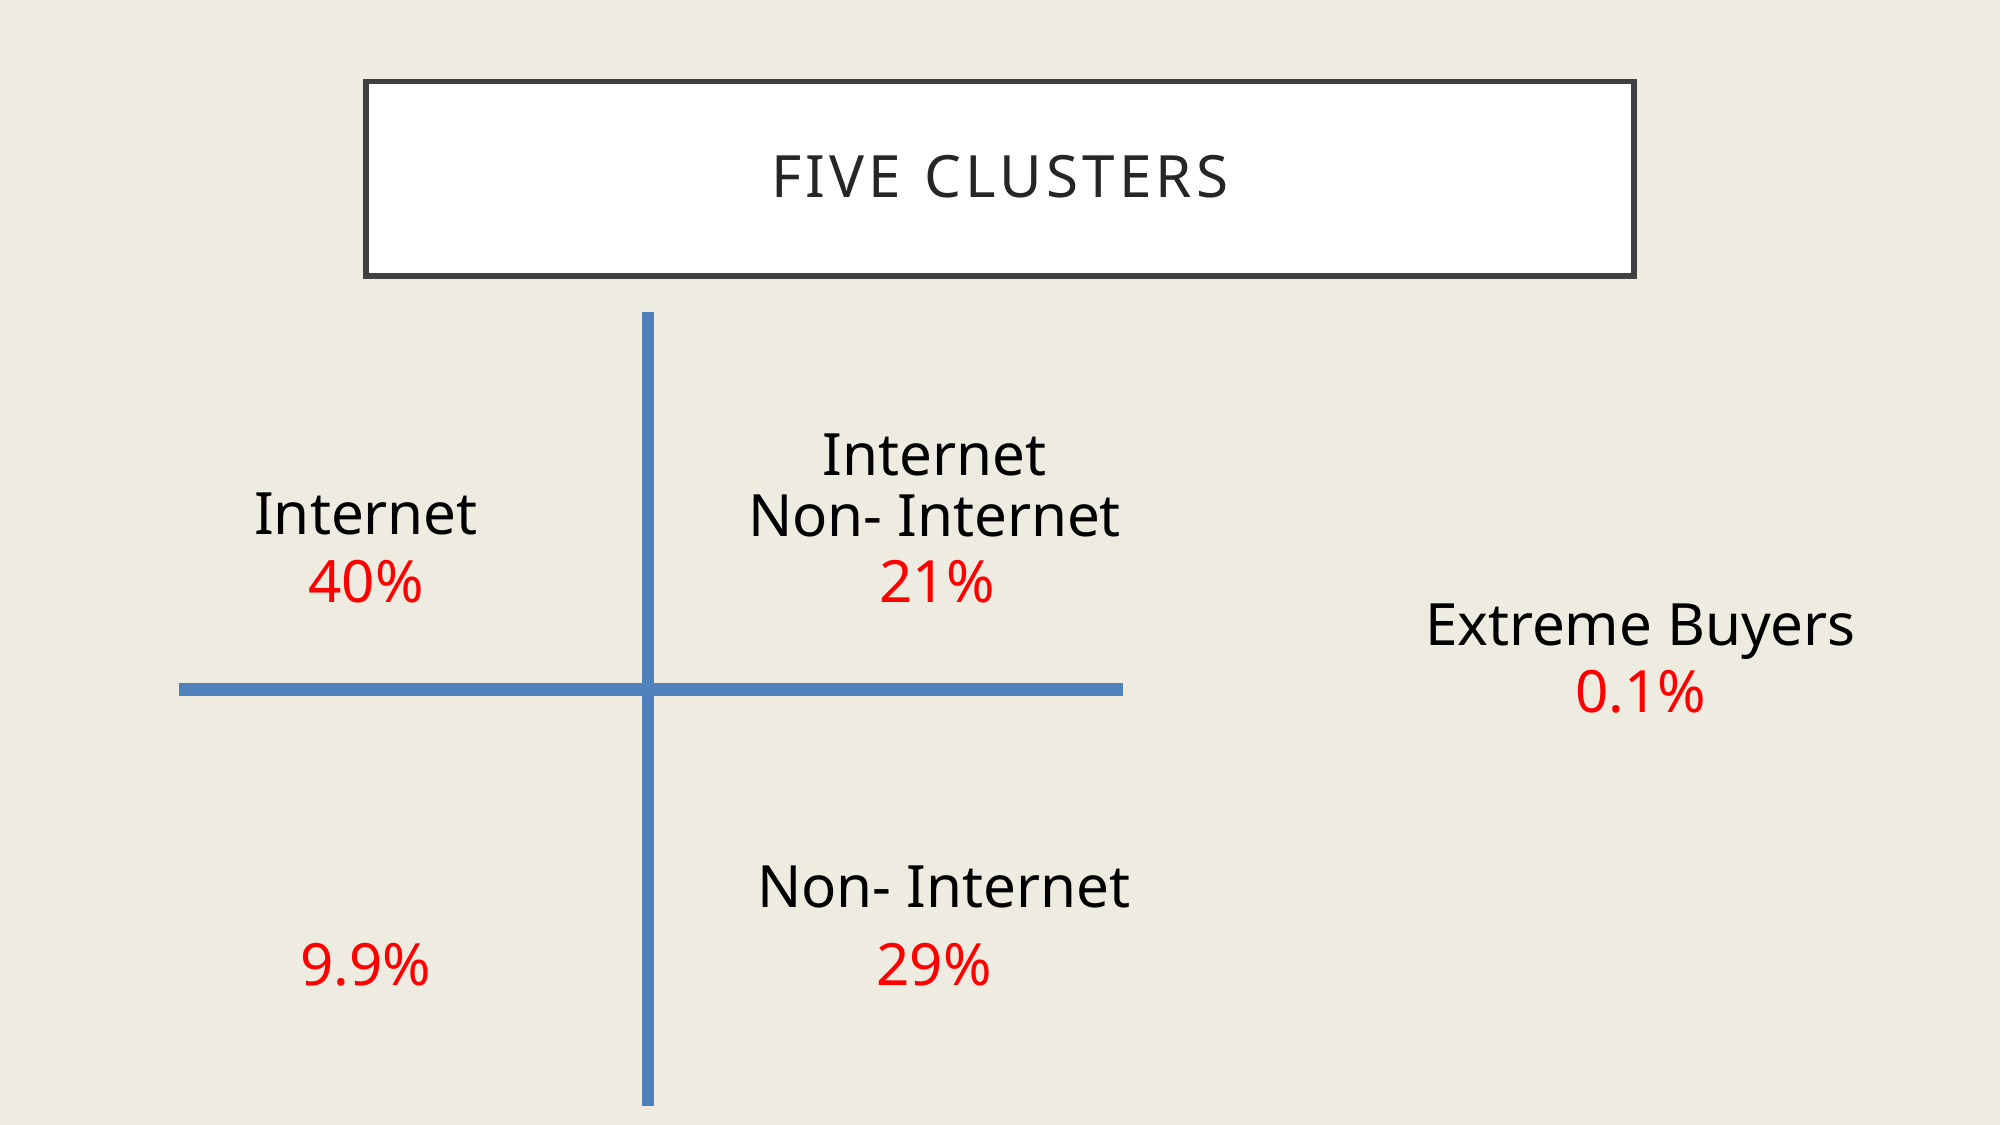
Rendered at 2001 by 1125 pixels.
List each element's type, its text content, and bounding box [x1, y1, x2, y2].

text_box Non- Internet [733, 470, 1136, 556]
title FIVE Clusters [363, 79, 1637, 279]
text_box 40% [293, 536, 439, 622]
text_box Non- Internet [742, 841, 1145, 927]
text_box 29% [862, 919, 1007, 1005]
text_box 0.1% [1560, 665, 1721, 732]
text_box 21% [865, 536, 1010, 622]
text_box Internet [239, 469, 493, 554]
text_box Extreme Buyers [1410, 579, 1871, 665]
text_box 9.9% [285, 919, 446, 1005]
text_box Internet [808, 409, 1061, 470]
